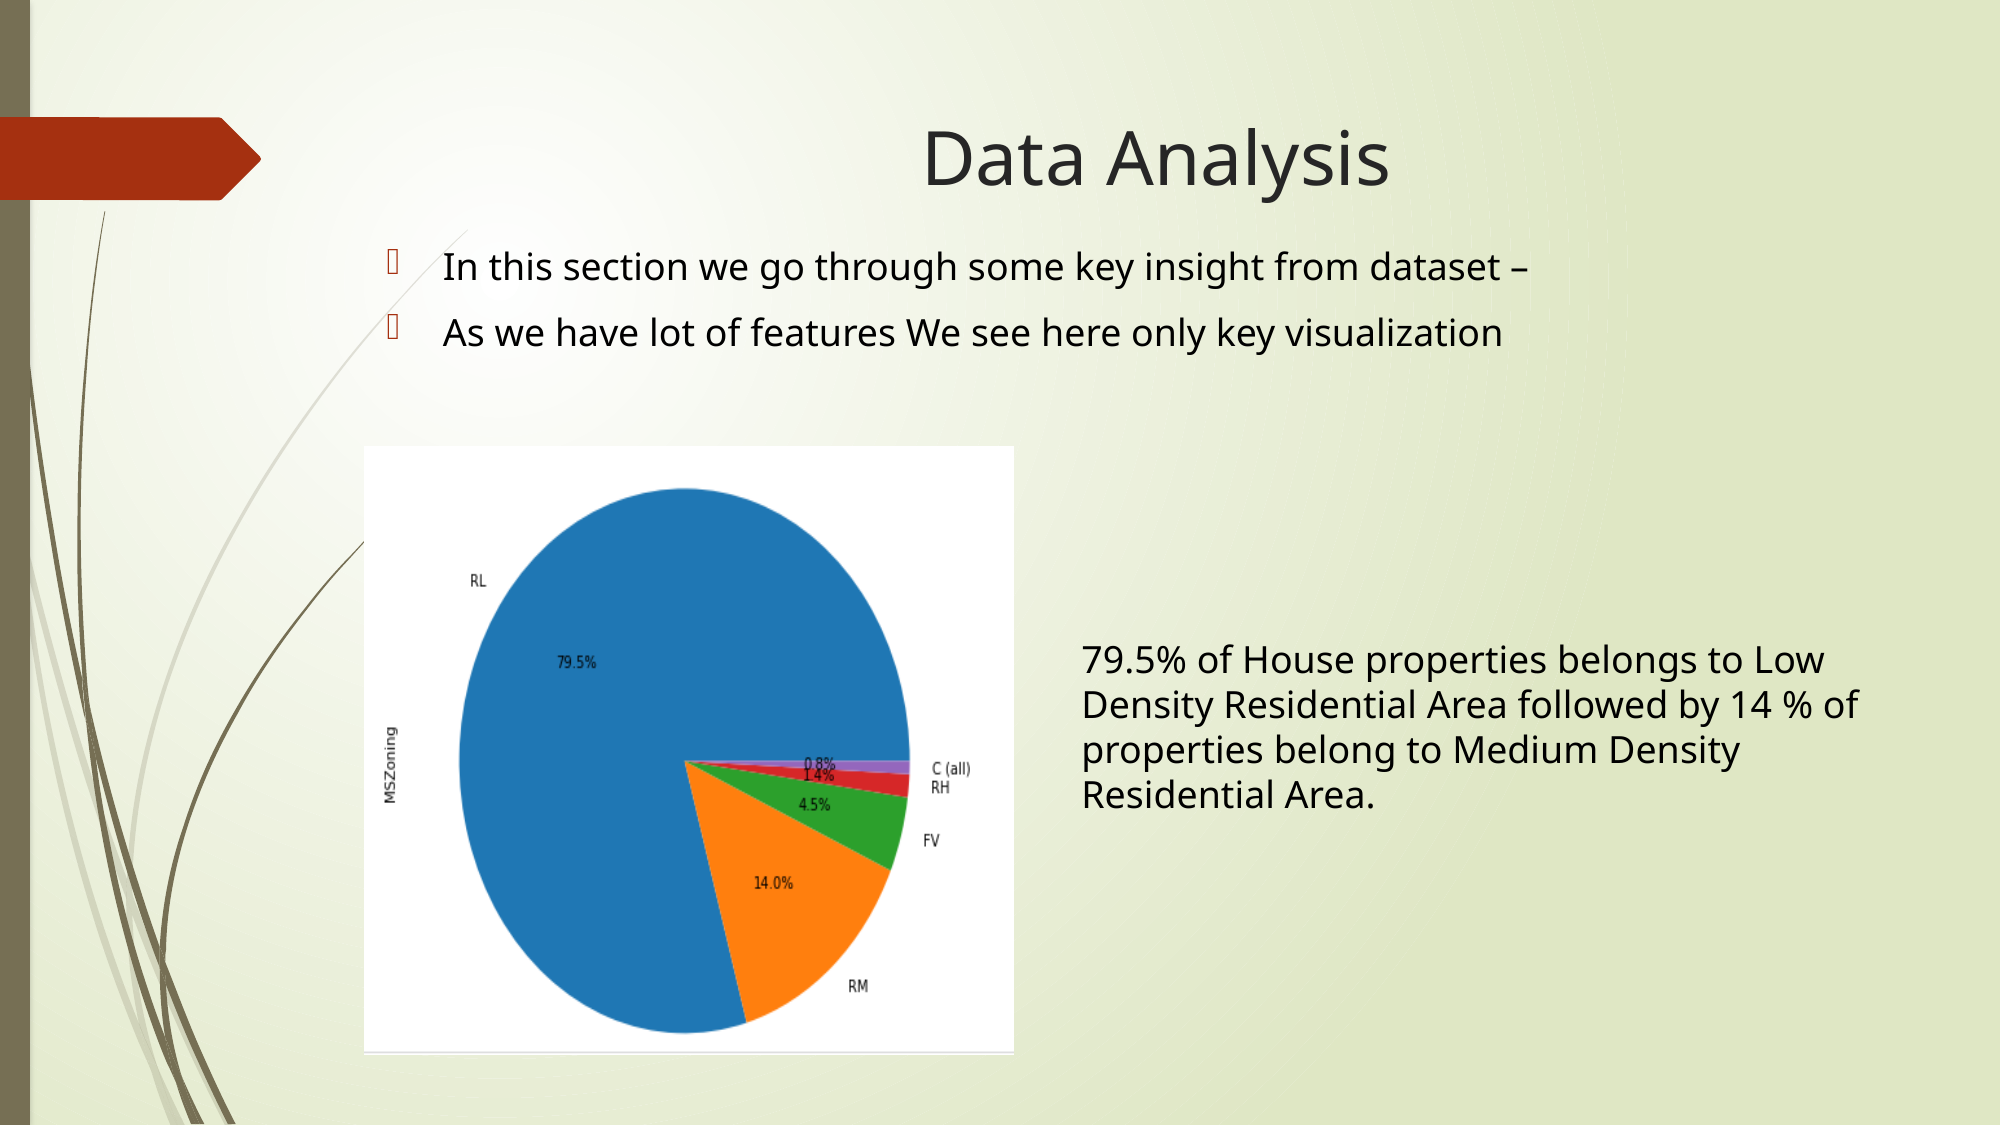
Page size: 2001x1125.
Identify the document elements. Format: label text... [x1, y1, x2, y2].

title Data Analysis [425, 102, 1888, 313]
list In this section we go through some key insight from dataset – As we have lot of features We see here only key visualization [371, 235, 1835, 856]
picture [364, 446, 1014, 1055]
text_box 79.5% of House properties belongs to Low Density Residential Area followed by 14 % of properties belong to Medium Density Residential Area. [1066, 629, 1888, 869]
